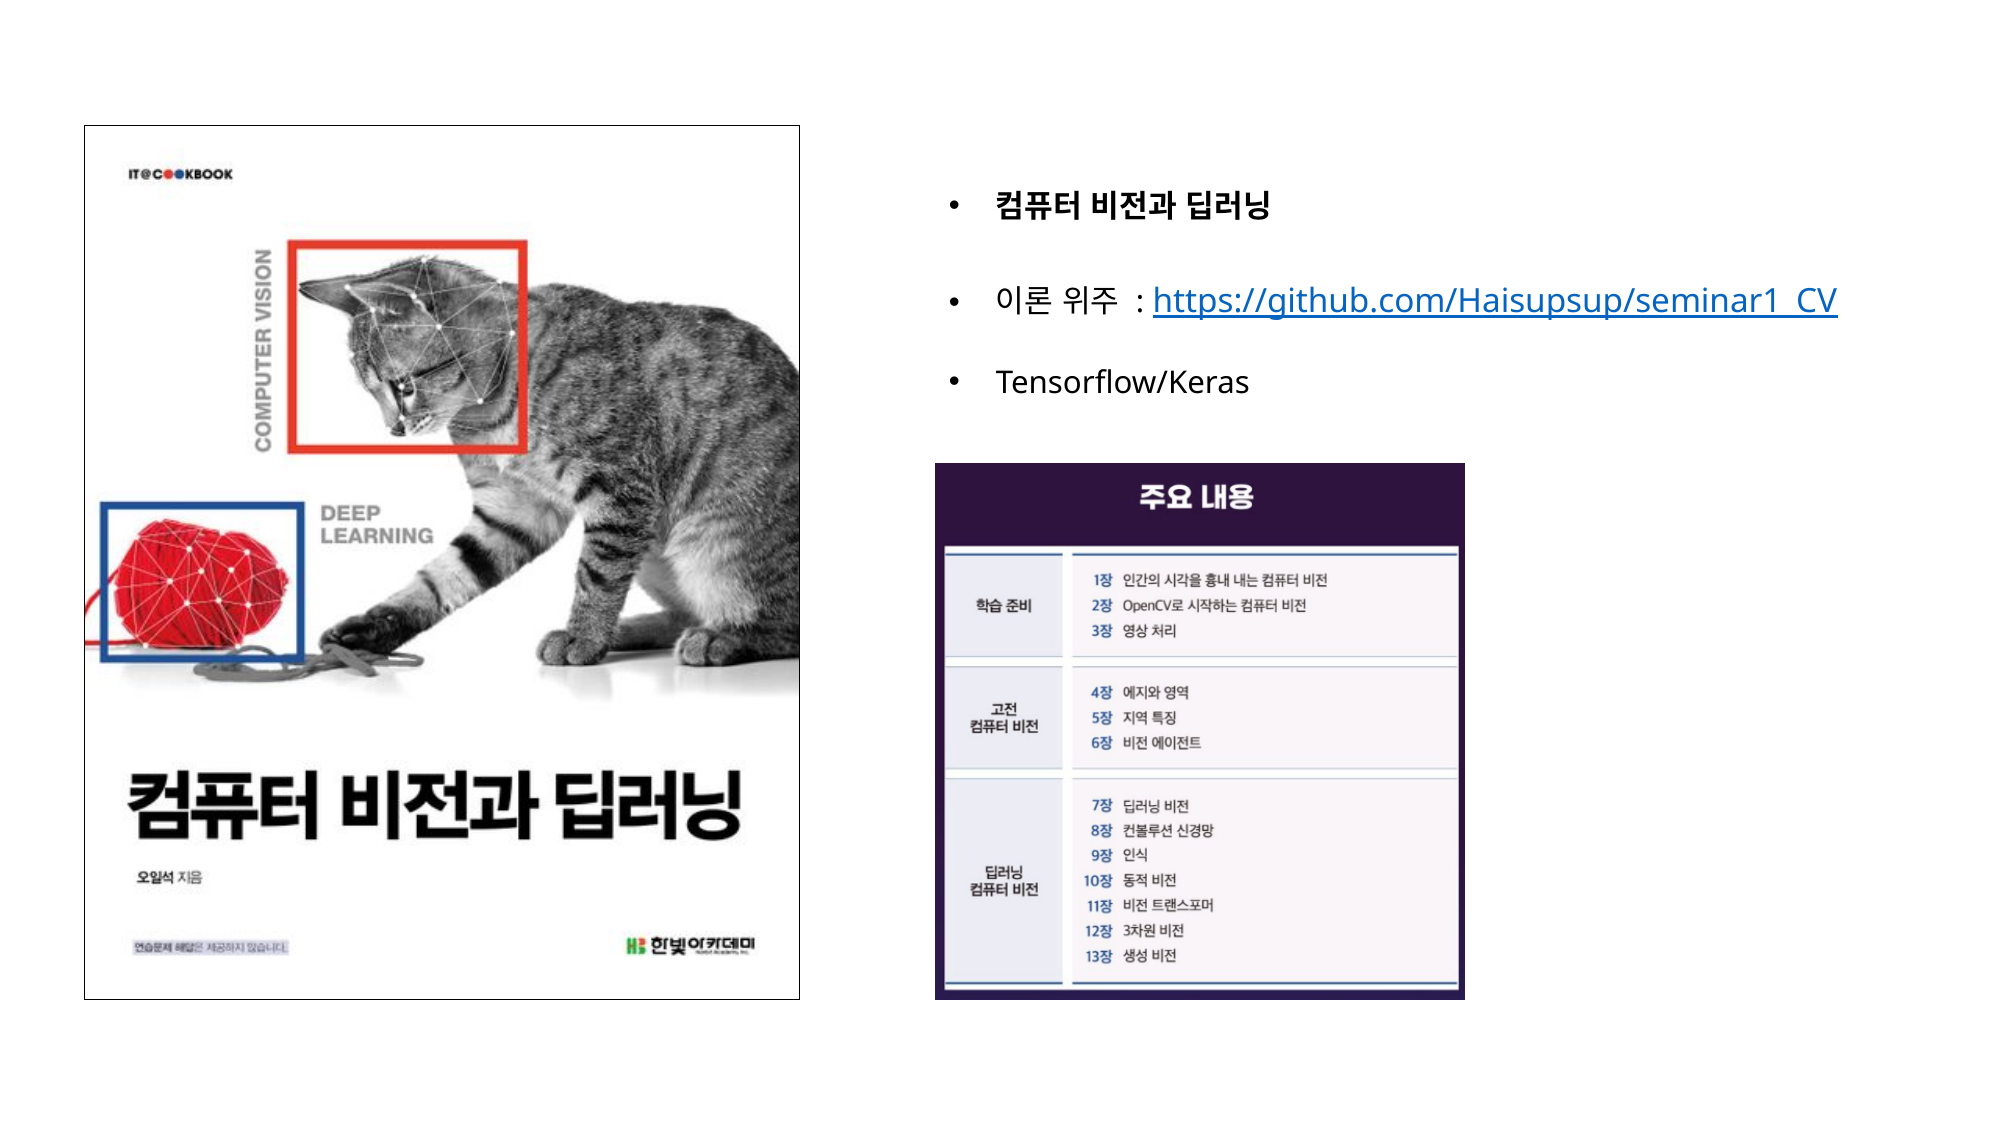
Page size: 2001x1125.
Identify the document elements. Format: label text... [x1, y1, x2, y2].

picture [934, 463, 1466, 1000]
text_box 컴퓨터 비전과 딥러닝 이론 위주 : https://github.com/Haisupsup/seminar1_CV Tensorflow/Keras [934, 159, 1953, 408]
picture [84, 125, 800, 1000]
